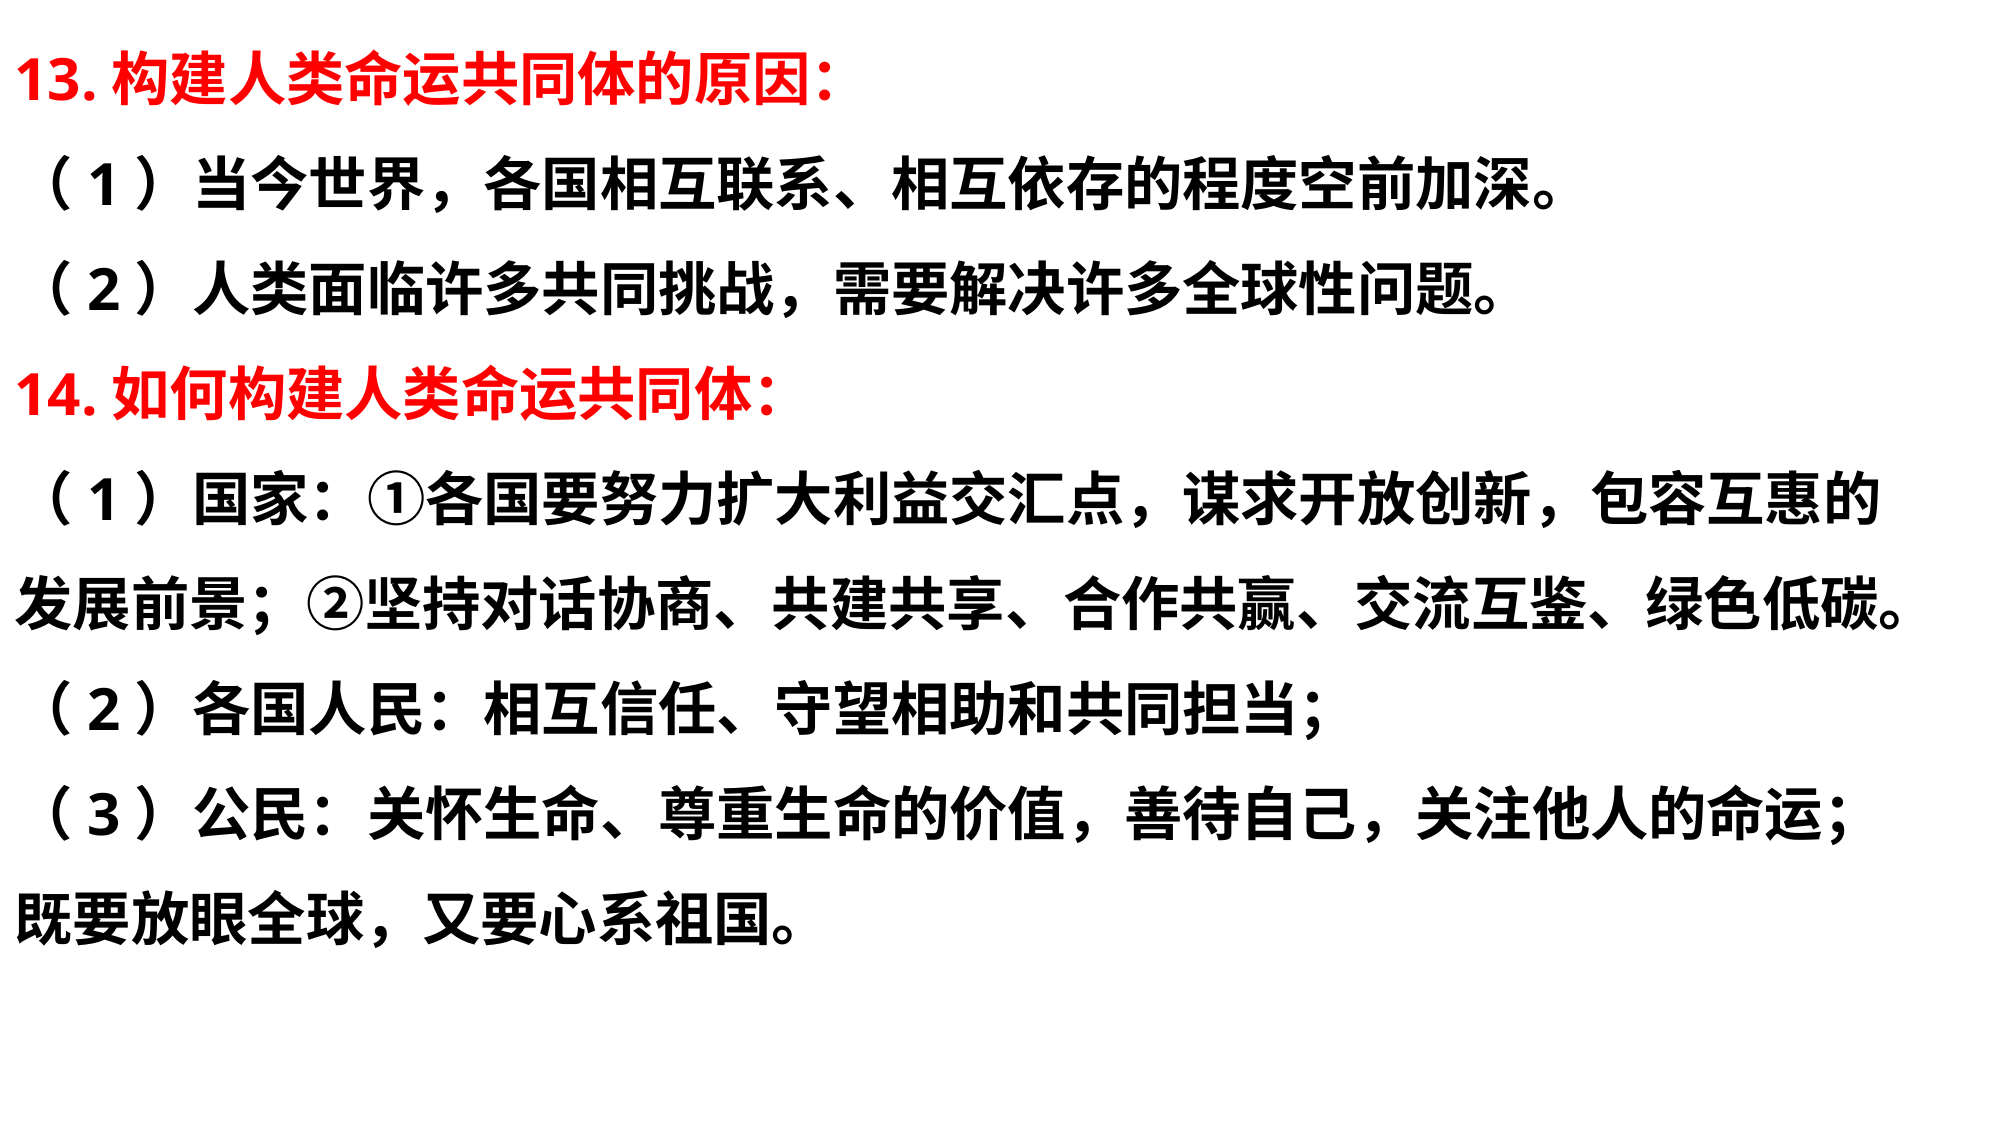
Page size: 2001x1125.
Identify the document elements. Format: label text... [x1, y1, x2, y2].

text_box 13.构建人类命运共同体的原因： （1）当今世界，各国相互联系、相互依存的程度空前加深。 （2）人类面临许多共同挑战，需要解决许多全球性问题。 14.如何构建人类命运共同体： （1）国家：①各国要努力扩大利益交汇点，谋求开放创新，包容互惠的发展前景；②坚持对话协商、共建共享、合作共赢、交流互鉴、绿色低碳。 （2）各国人民：相互信任、守望相助和共同担当； （3）公民：关怀生命、尊重生命的价值，善待自己，关注他人的命运；既要放眼全球，又要心系祖国。 [0, 0, 1955, 960]
